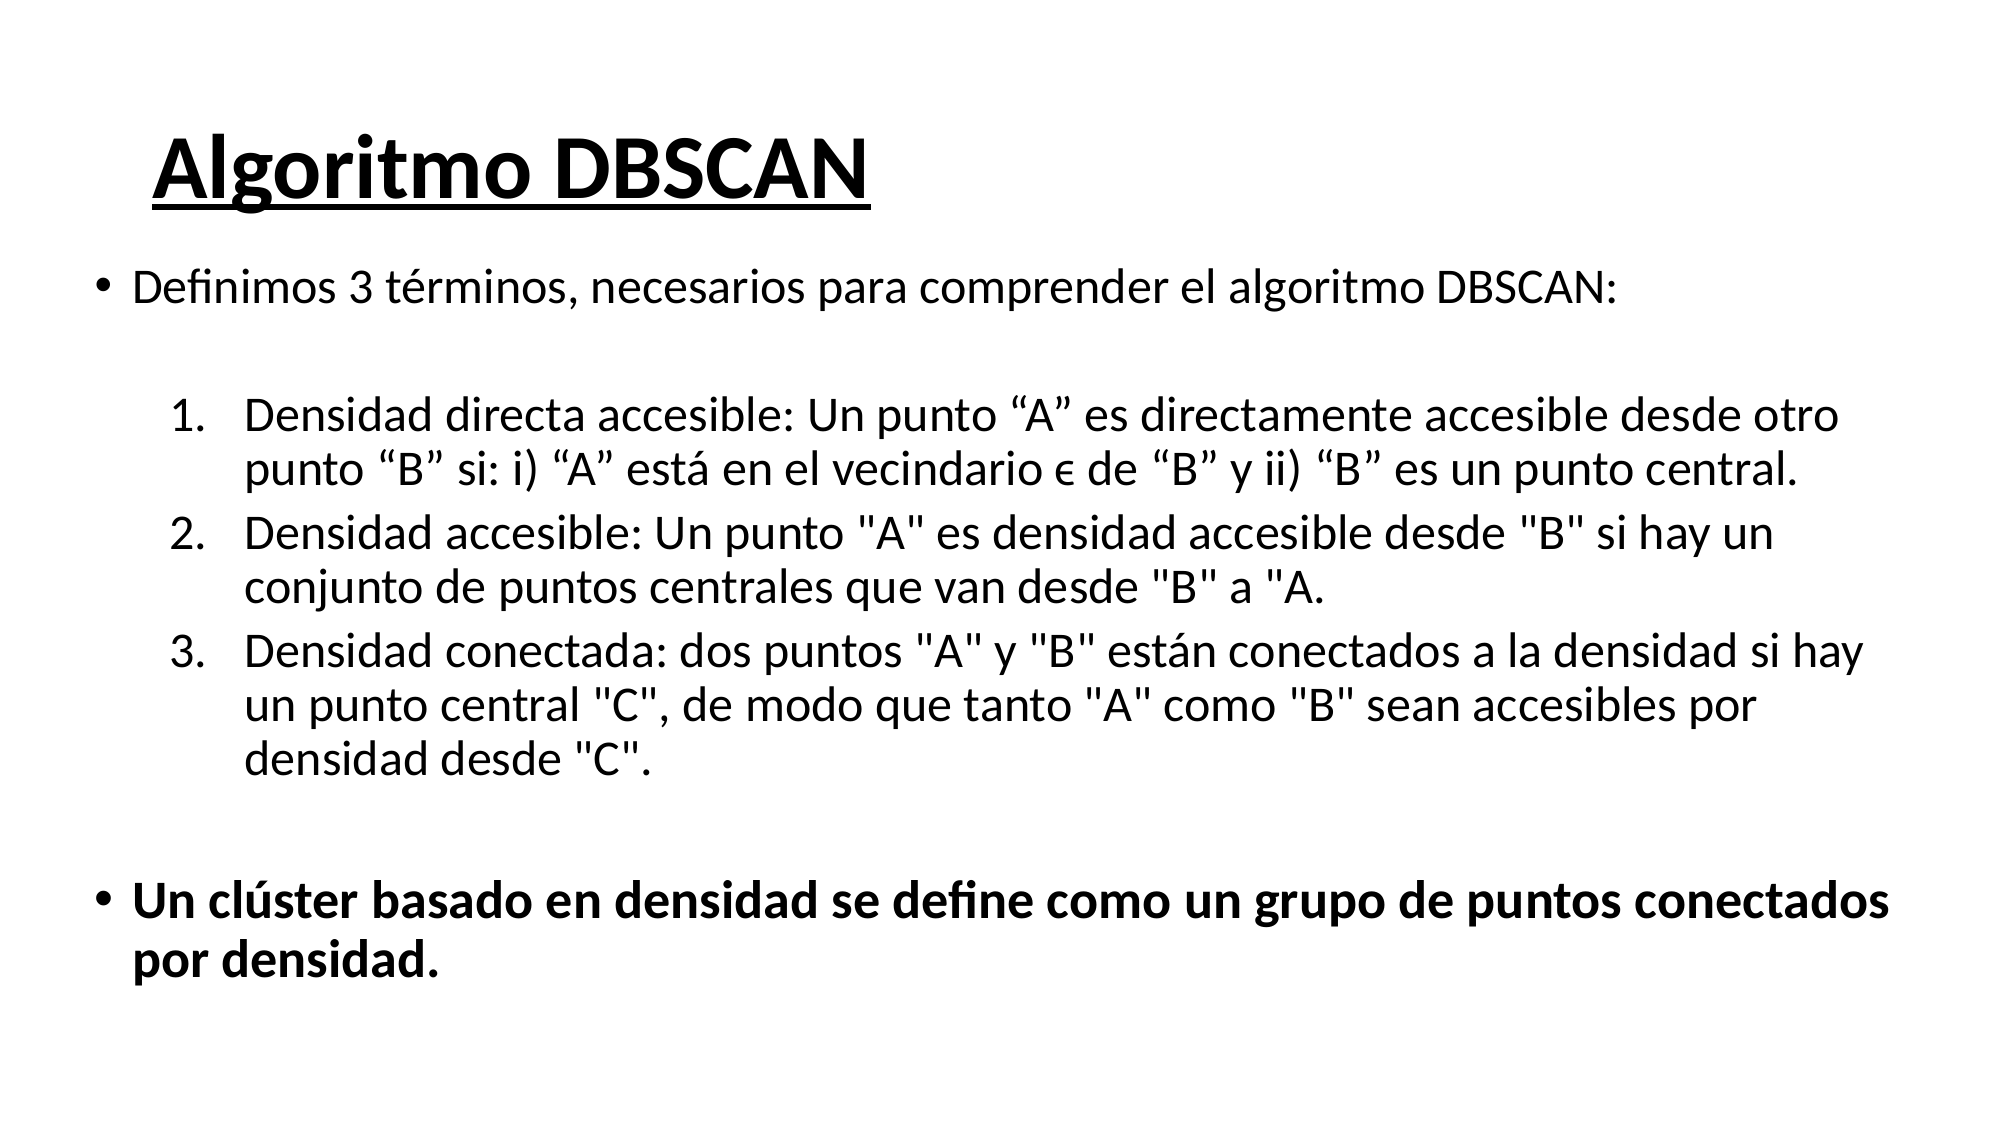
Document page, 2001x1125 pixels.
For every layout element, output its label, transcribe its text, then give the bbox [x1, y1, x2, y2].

list Definimos 3 términos, necesarios para comprender el algoritmo DBSCAN: Densidad directa accesible: Un punto “A” es directamente accesible desde otro punto “B” si: i) “A” está en el vecindario ϵ de “B” y ii) “B” es un punto central. Densidad accesible: Un punto "A" es densidad accesible desde "B" si hay un conjunto de puntos centrales que van desde "B" a "A. Densidad conectada: dos puntos "A" y "B" están conectados a la densidad si hay un punto central "C", de modo que tanto "A" como "B" sean accesibles por densidad desde "C". Un clúster basado en densidad se define como un grupo de puntos conectados por densidad. [79, 253, 1921, 1021]
title Algoritmo DBSCAN [137, 59, 1863, 253]
